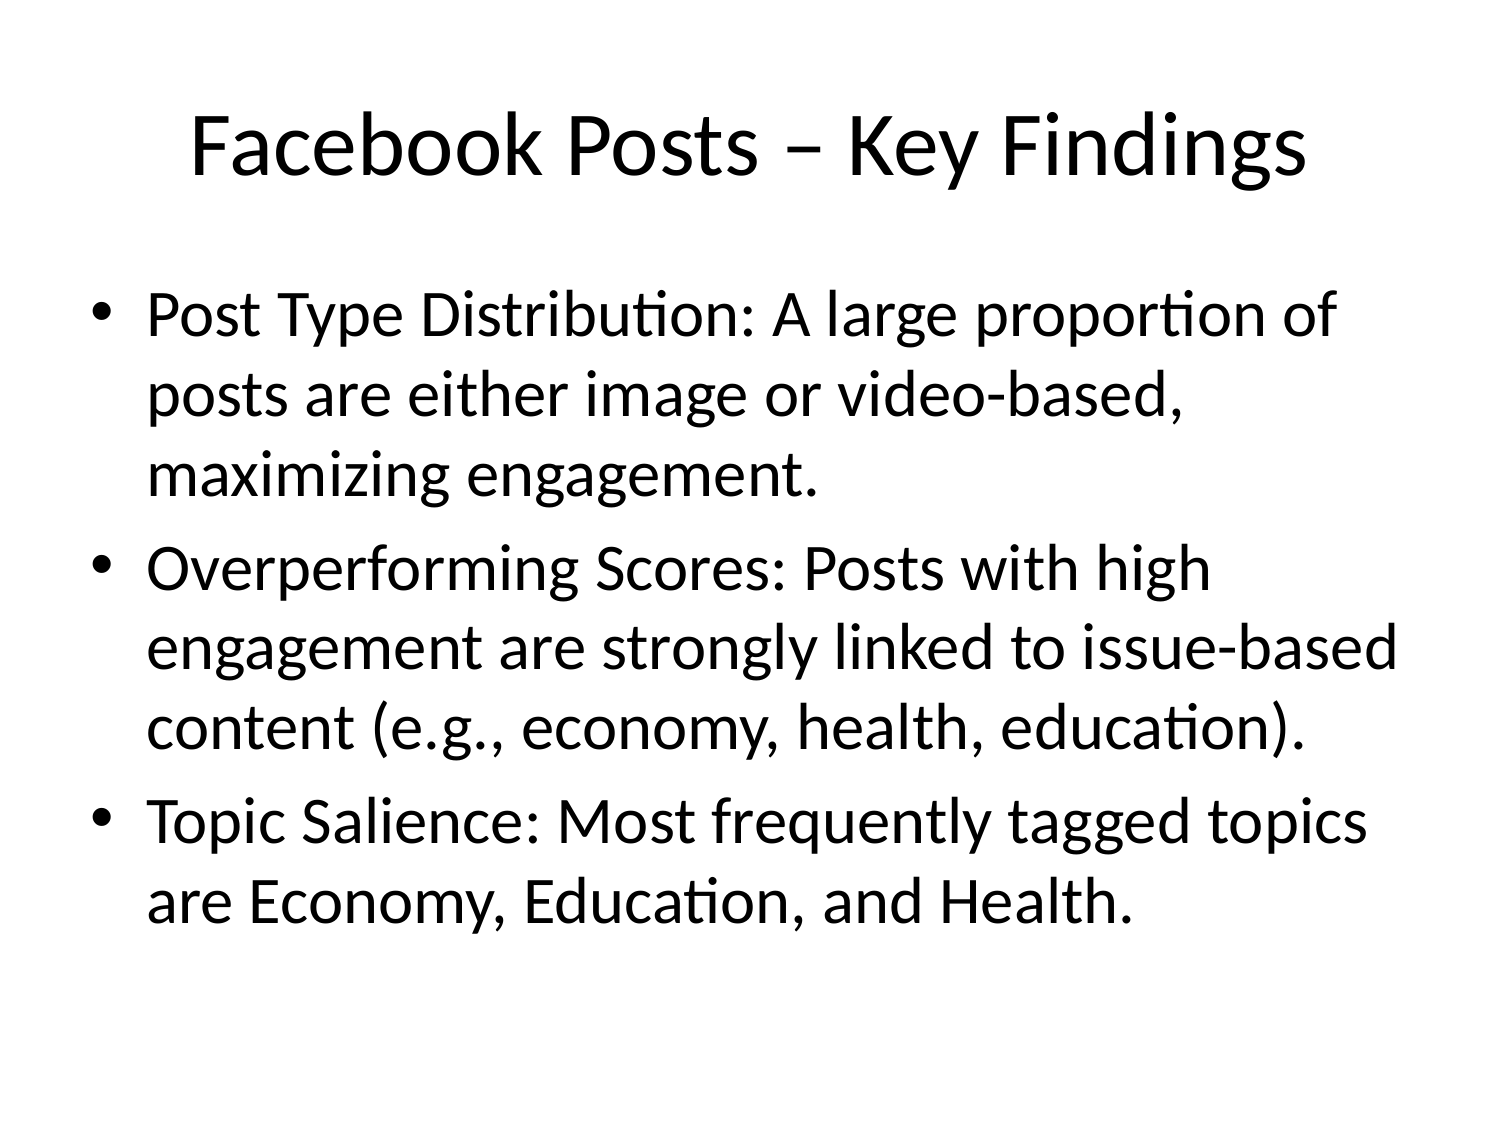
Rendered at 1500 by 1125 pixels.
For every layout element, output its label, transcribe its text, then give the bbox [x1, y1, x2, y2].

list Post Type Distribution: A large proportion of posts are either image or video-based, maximizing engagement. Overperforming Scores: Posts with high engagement are strongly linked to issue-based content (e.g., economy, health, education). Topic Salience: Most frequently tagged topics are Economy, Education, and Health. [75, 262, 1425, 1005]
title Facebook Posts – Key Findings [75, 45, 1425, 233]
